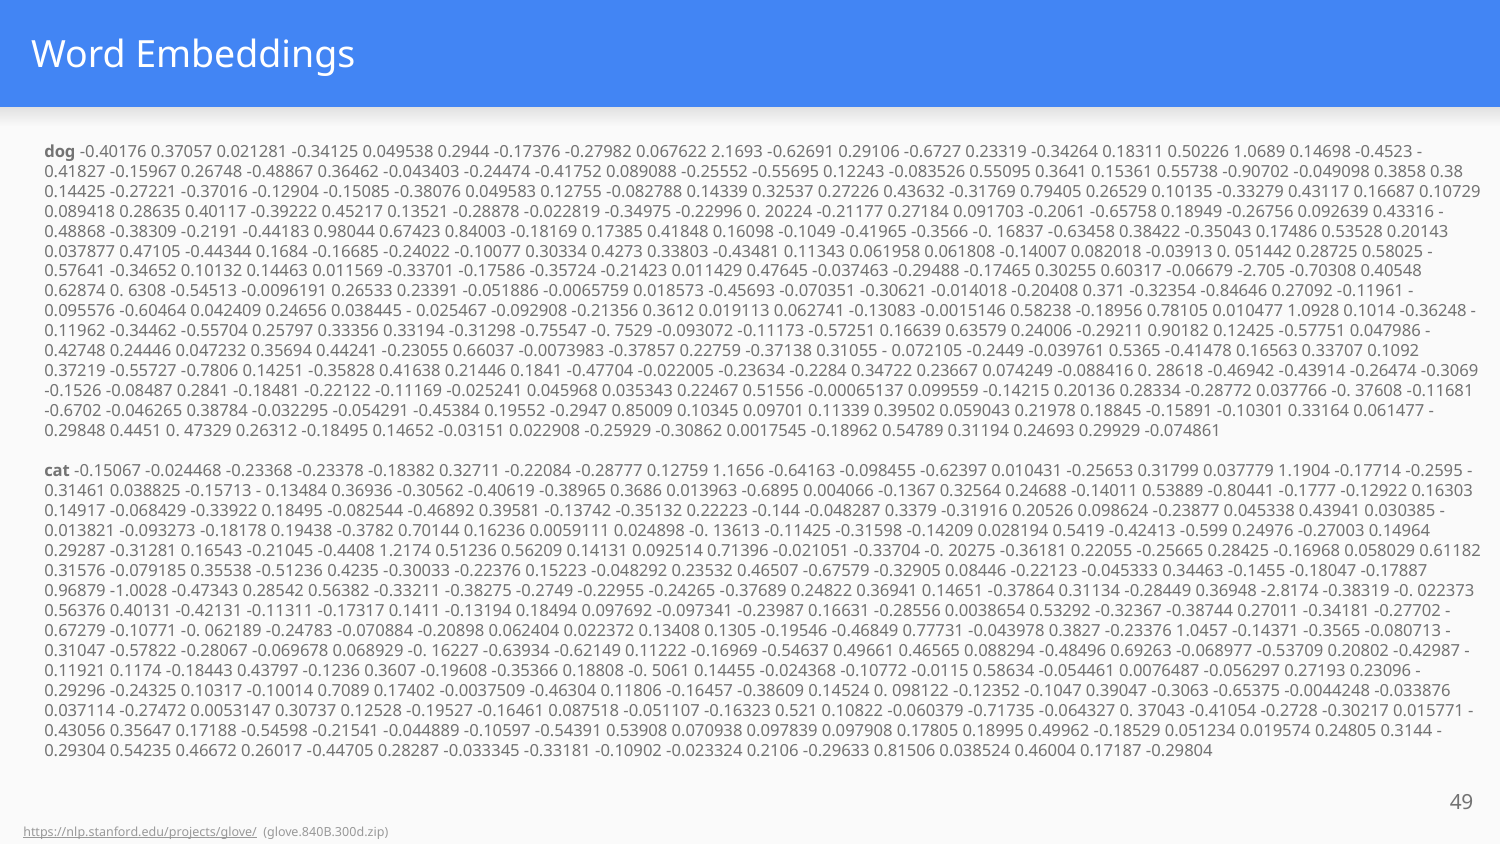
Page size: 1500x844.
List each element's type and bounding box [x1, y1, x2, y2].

text_box [8, 808, 700, 844]
text_box [29, 110, 1500, 790]
slide_number [1398, 790, 1489, 835]
title [16, 2, 1464, 102]
